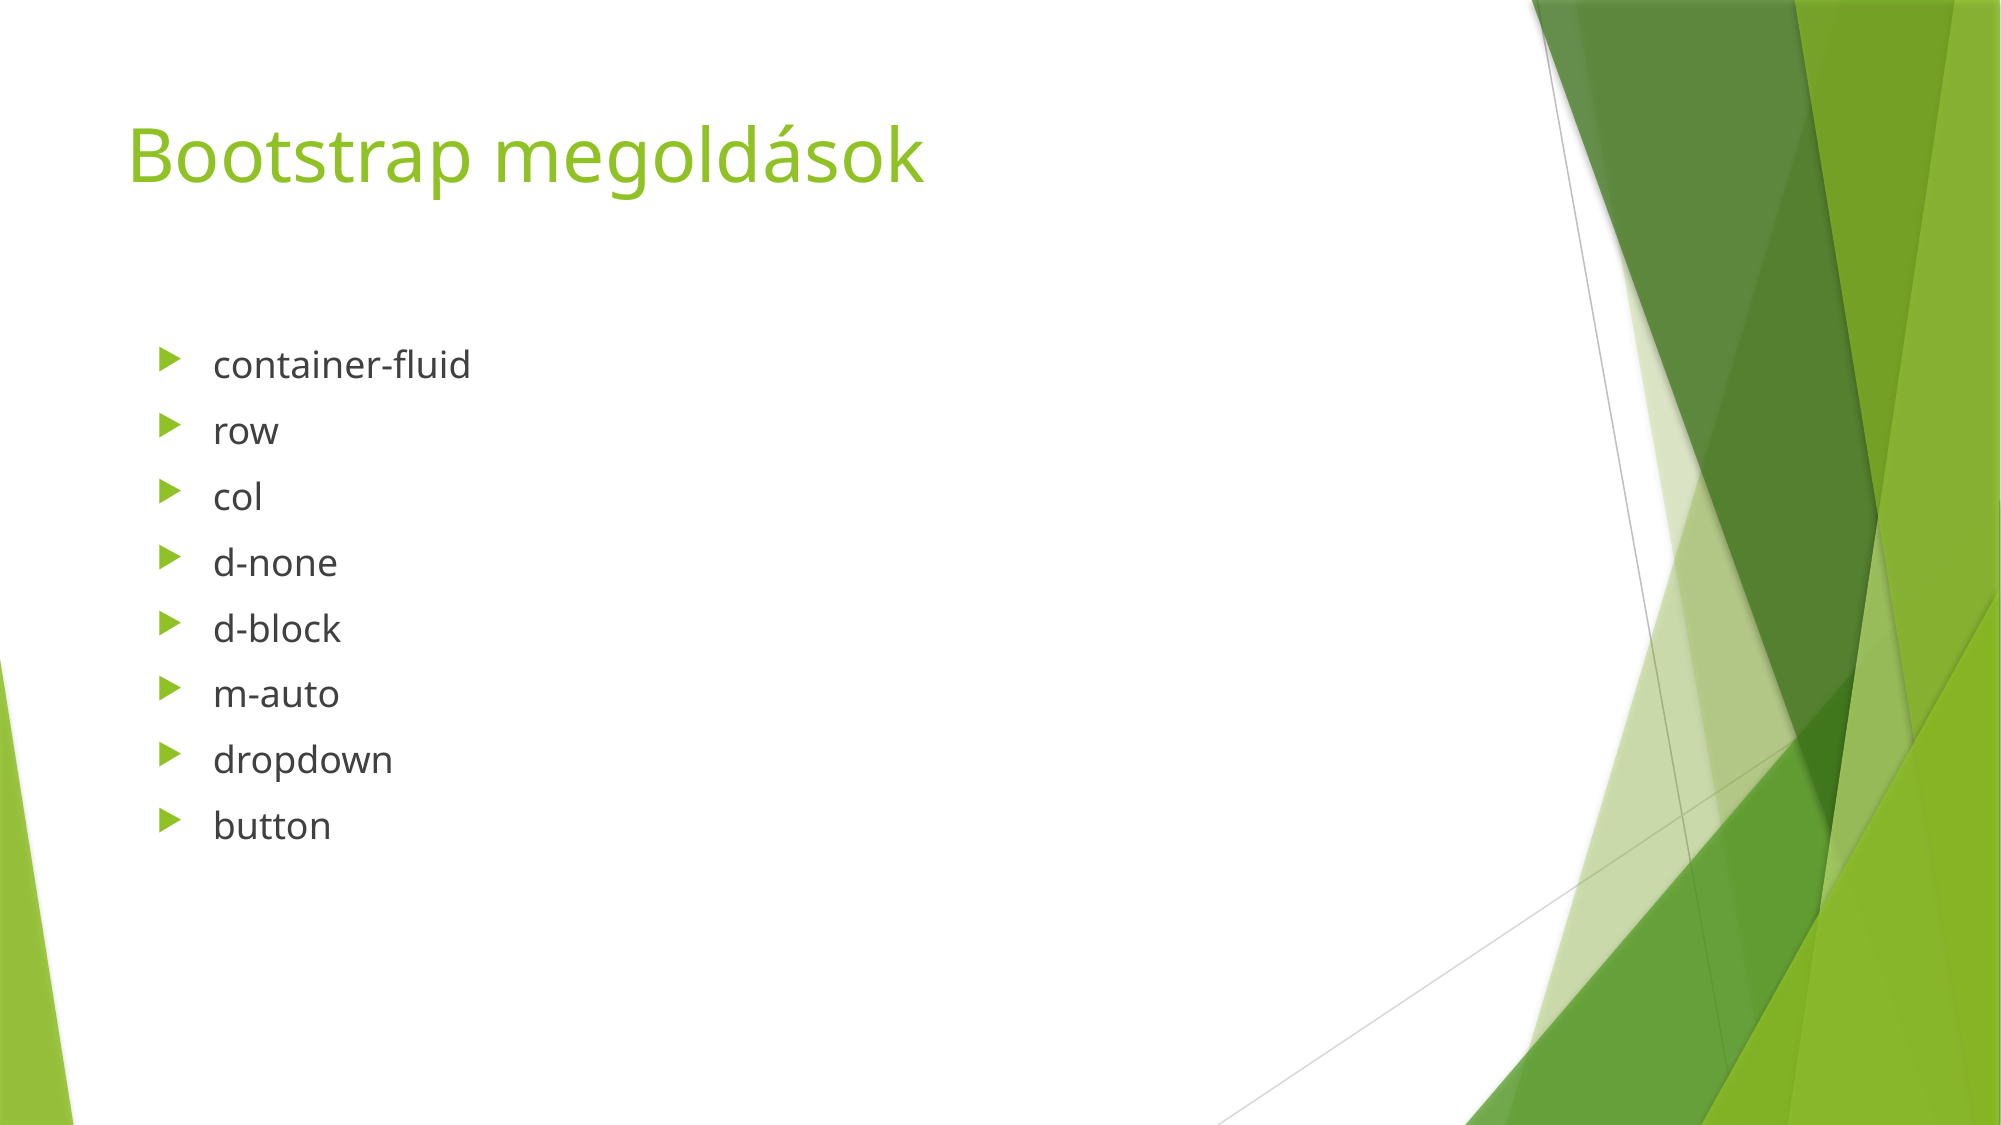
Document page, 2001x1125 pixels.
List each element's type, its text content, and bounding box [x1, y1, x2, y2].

title Bootstrap megoldások [111, 99, 1522, 317]
list container-fluid row col d-none d-block m-auto dropdown button [141, 333, 1491, 924]
